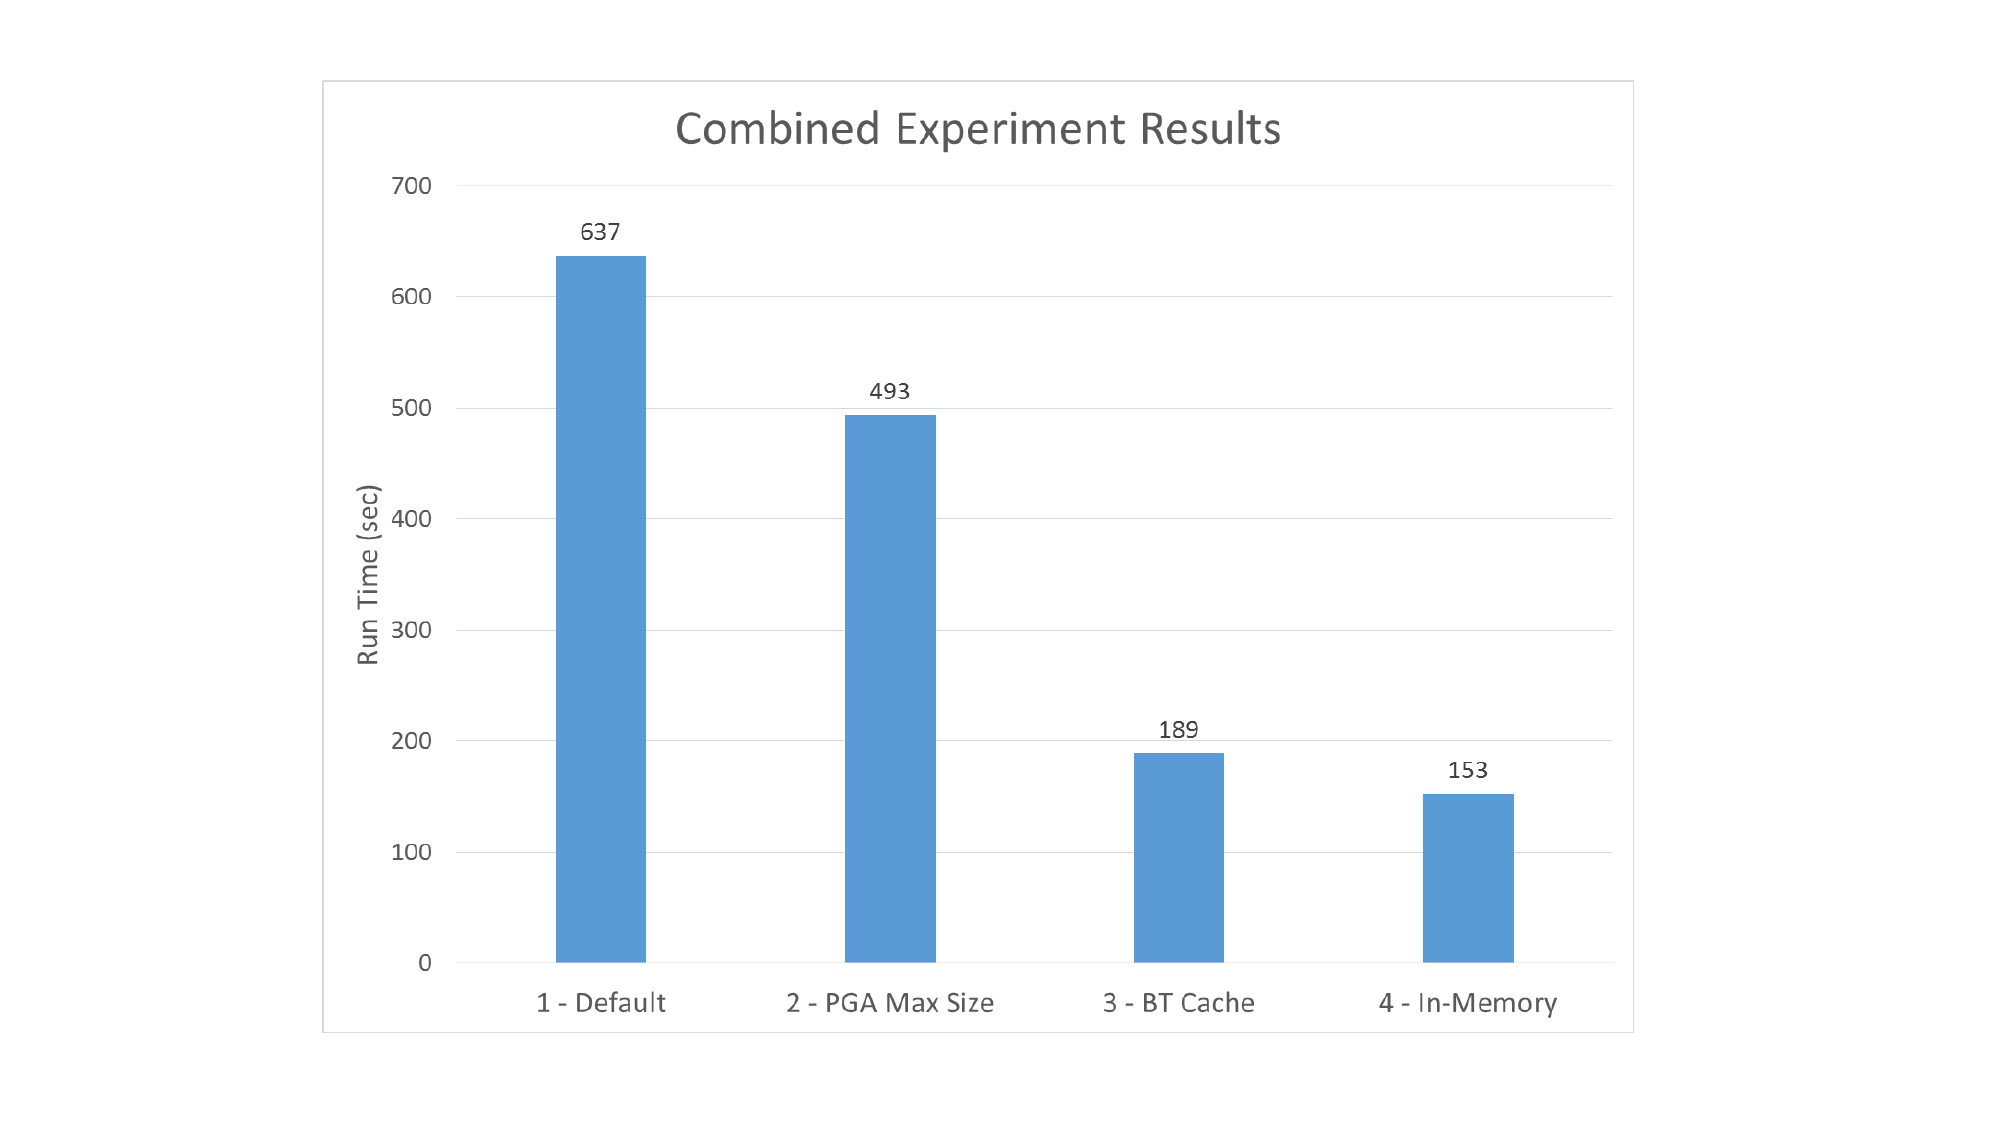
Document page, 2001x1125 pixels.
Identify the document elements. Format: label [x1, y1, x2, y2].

picture [322, 80, 1634, 1034]
